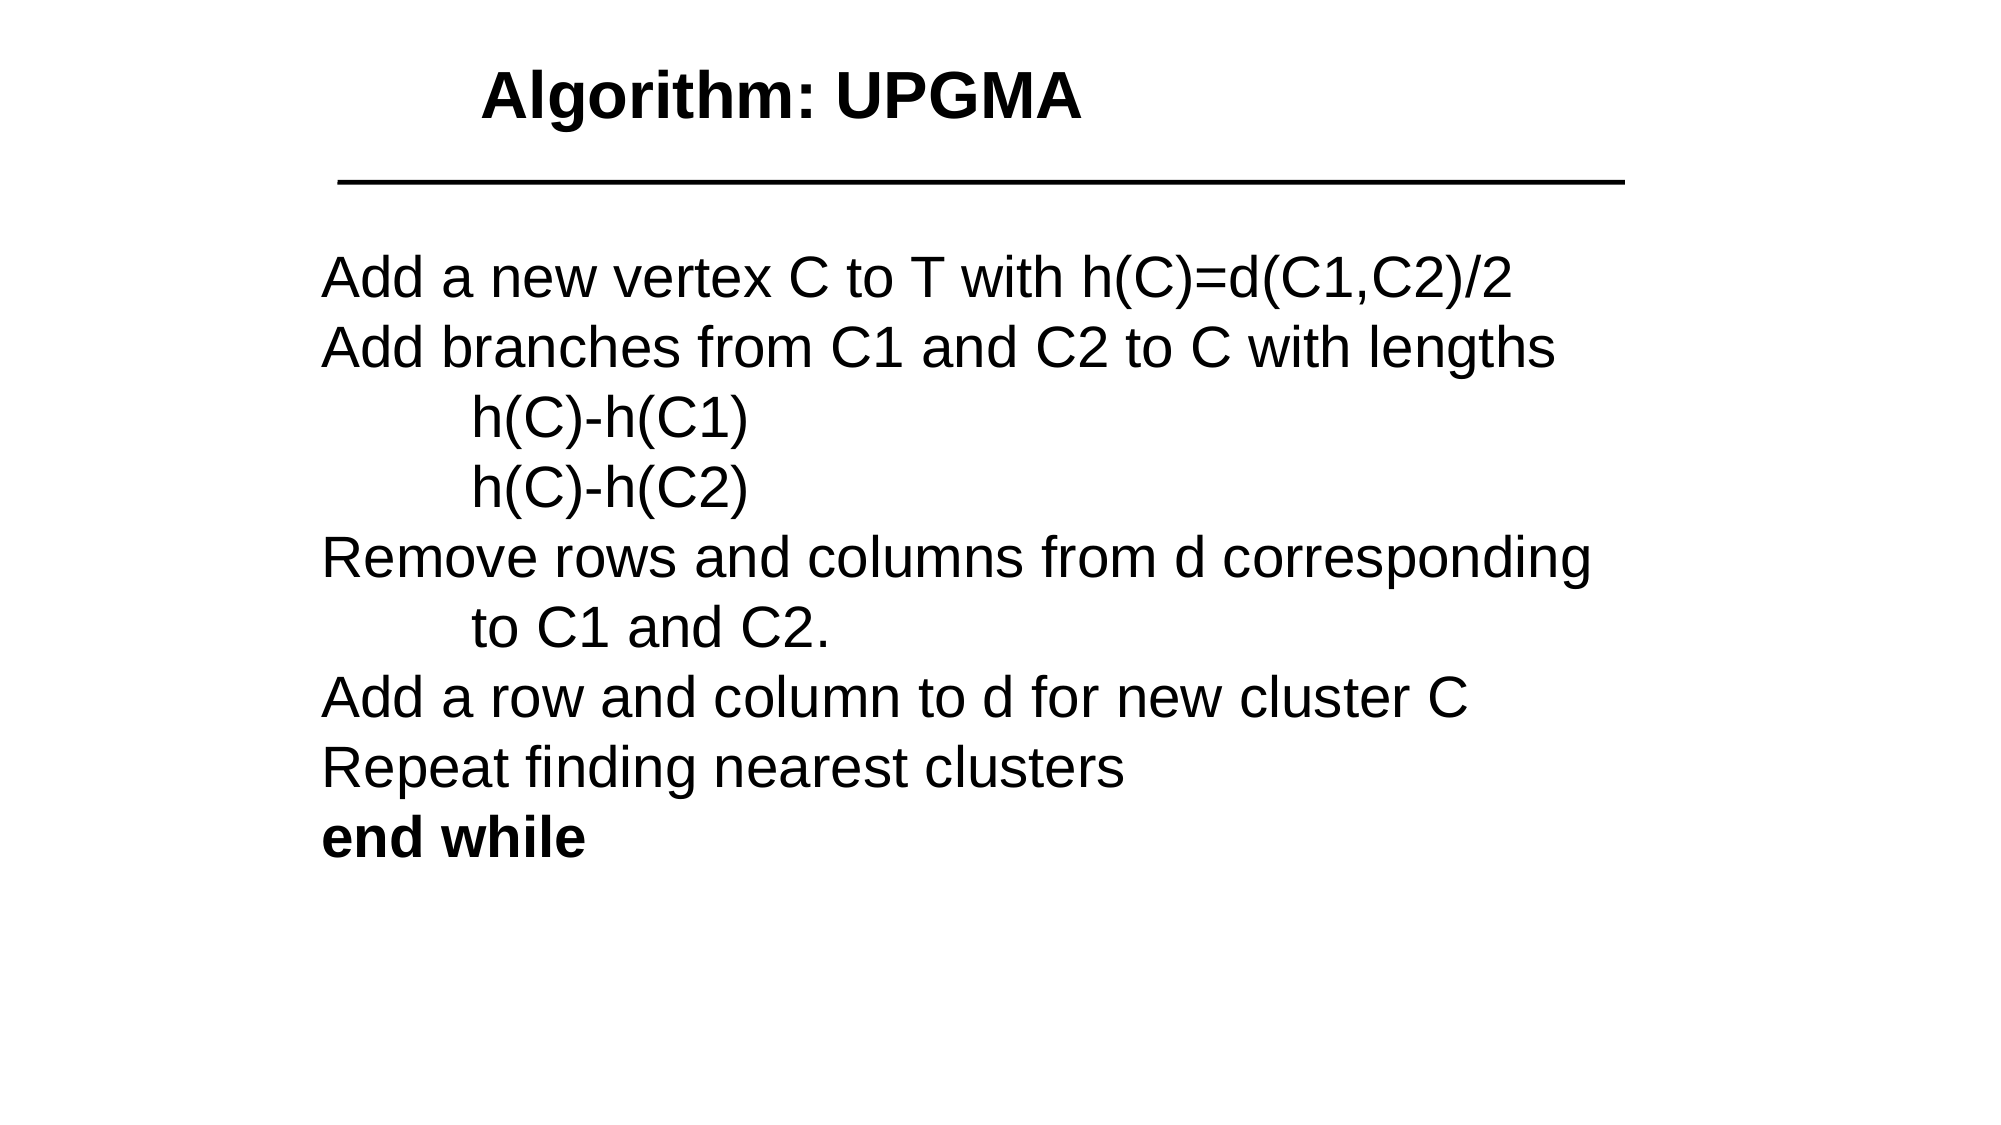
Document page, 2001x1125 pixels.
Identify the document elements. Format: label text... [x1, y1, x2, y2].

text_box Algorithm: UPGMA [465, 44, 1100, 140]
text_box Add a new vertex C to T with h(C)=d(C1,C2)/2 Add branches from C1 and C2 to C with lengths h(C)-h(C1) h(C)-h(C2) Remove rows and columns from d corresponding to C1 and C2. Add a row and column to d for new cluster C Repeat finding nearest clusters end while [306, 232, 1626, 947]
